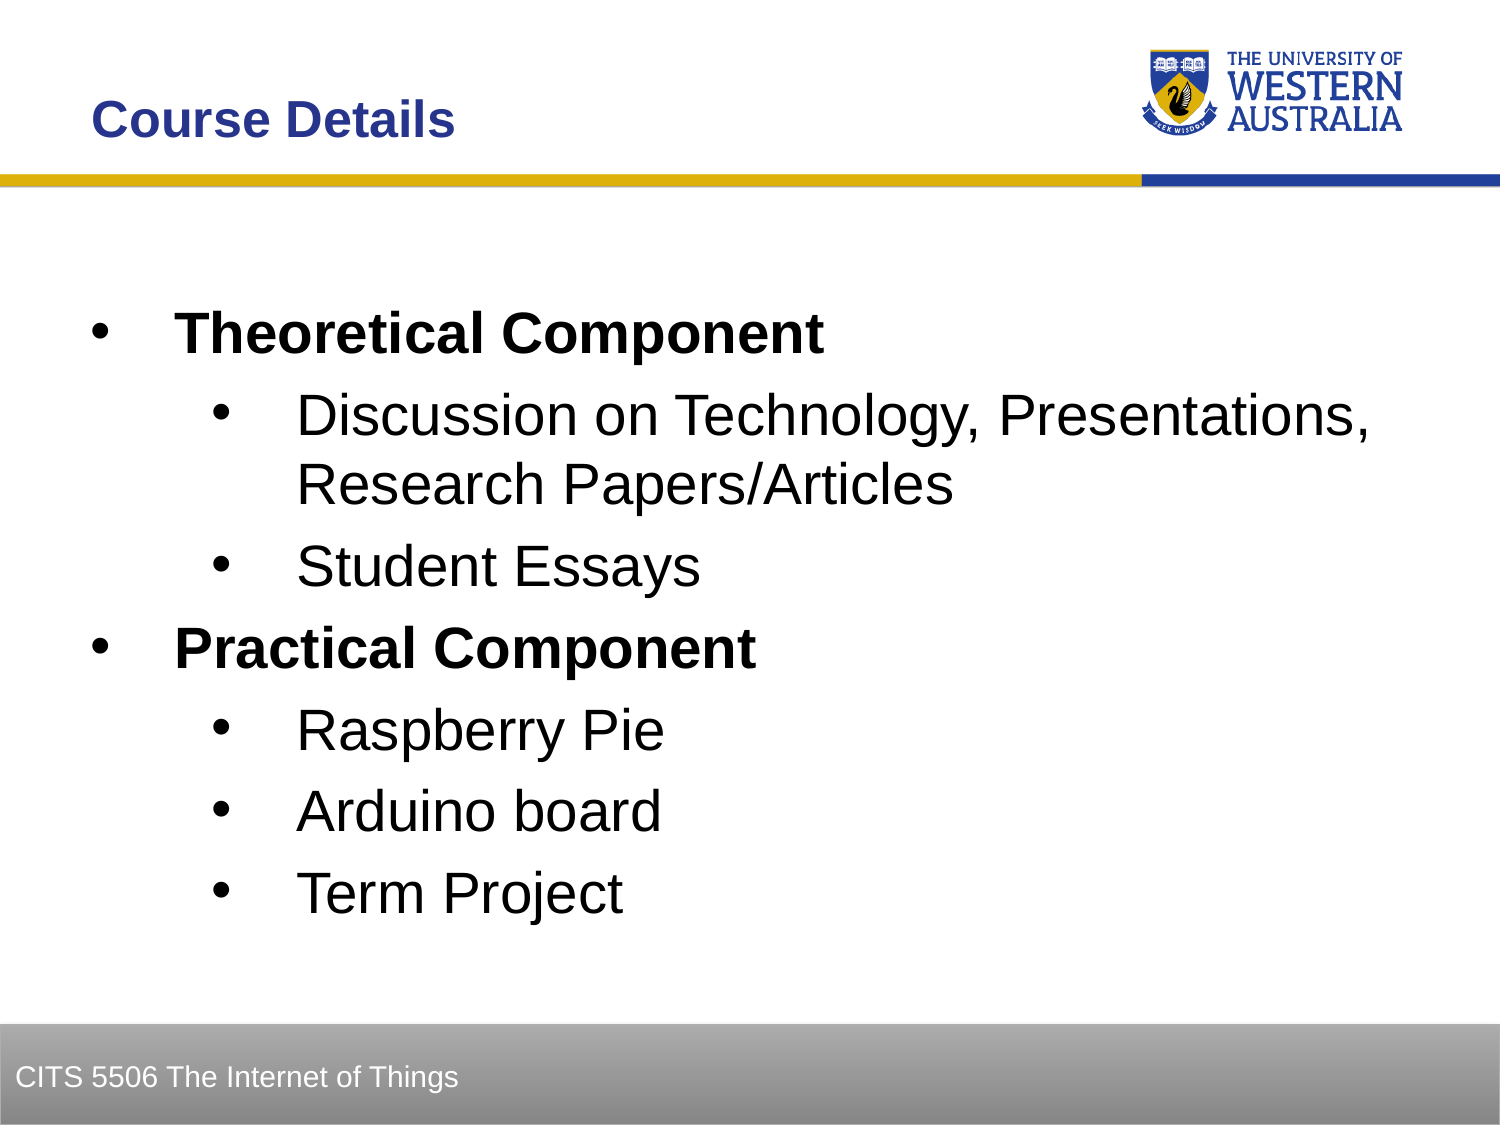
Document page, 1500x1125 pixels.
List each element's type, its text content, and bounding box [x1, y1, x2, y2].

list Course Details [76, 78, 1069, 173]
picture [0, 0, 1500, 187]
slide_number 6 [1100, 1025, 1450, 1125]
footer [62, 1037, 938, 1125]
list Theoretical Component Discussion on Technology, Presentations, Research Papers/Articles Student Essays Practical Component Raspberry Pie Arduino board Term Project [75, 287, 1398, 950]
